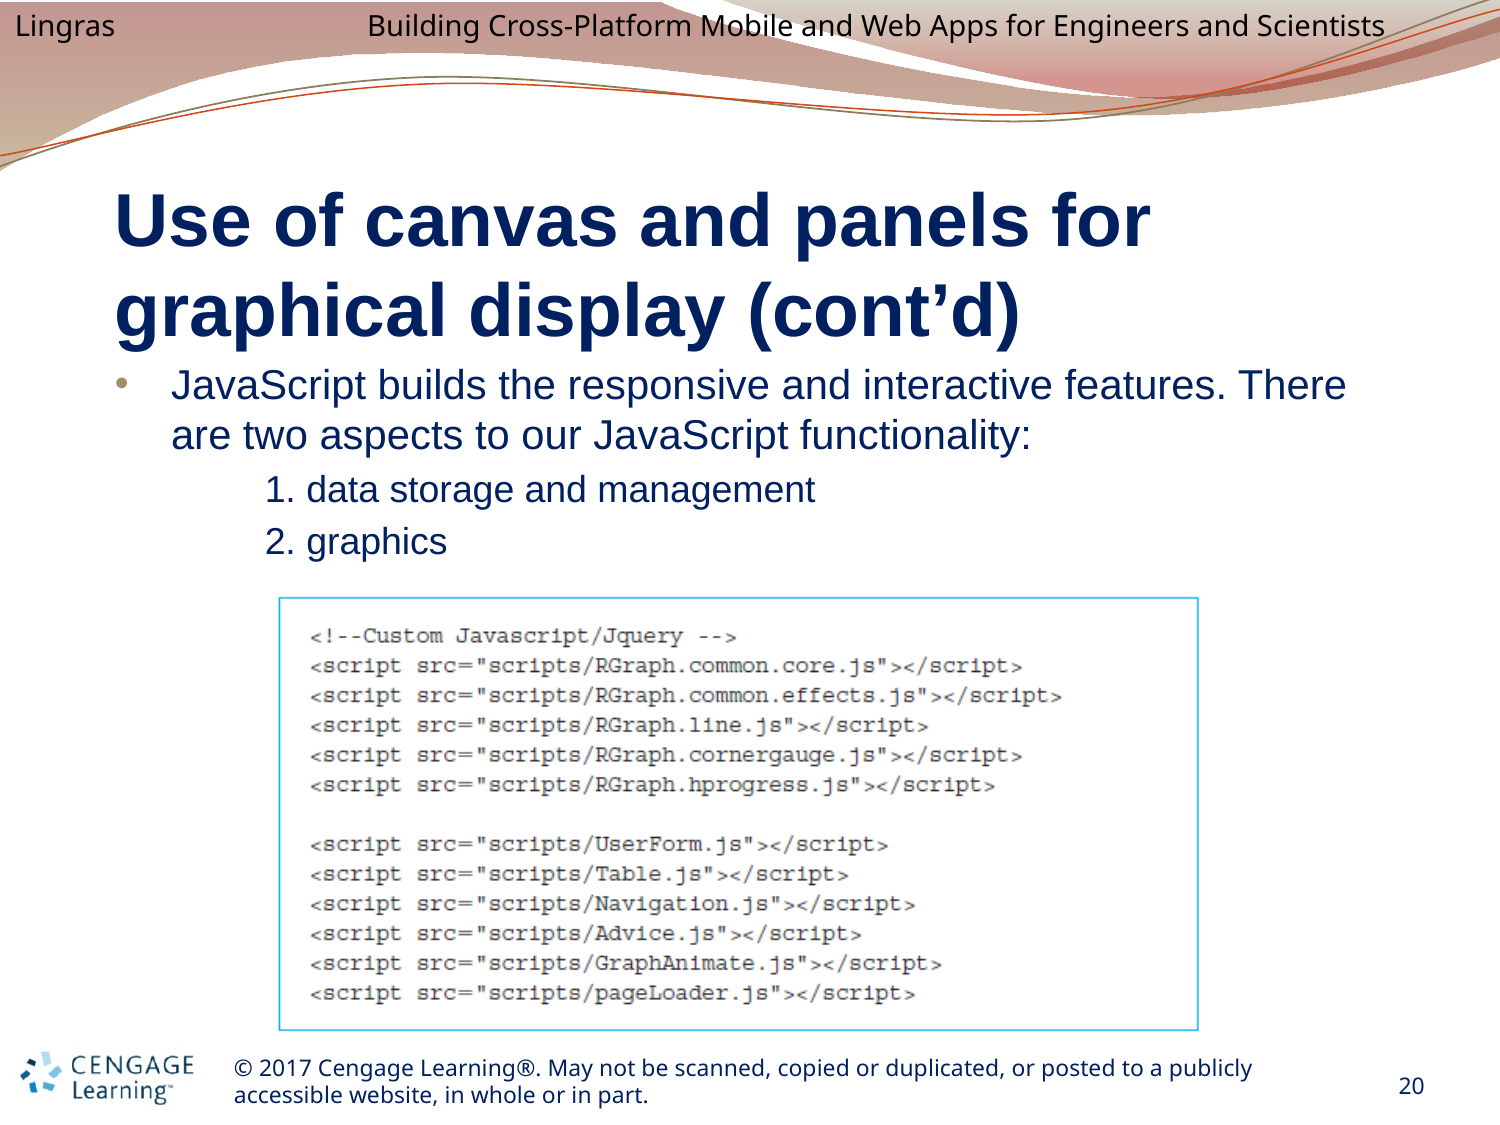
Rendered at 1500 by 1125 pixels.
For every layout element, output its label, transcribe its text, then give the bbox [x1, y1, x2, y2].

picture [0, 1031, 213, 1125]
slide_number 20 [1299, 1042, 1425, 1103]
picture [268, 587, 1213, 1039]
title Use of canvas and panels for graphical display (cont’d) [99, 164, 1382, 325]
list JavaScript builds the responsive and interactive features. There are two aspects to our JavaScript functionality: 1. data storage and management 2. graphics [99, 350, 1382, 1032]
footer © 2017 Cengage Learning®. May not be scanned, copied or duplicated, or posted to a publicly accessible website, in whole or in part. [233, 1048, 1359, 1109]
